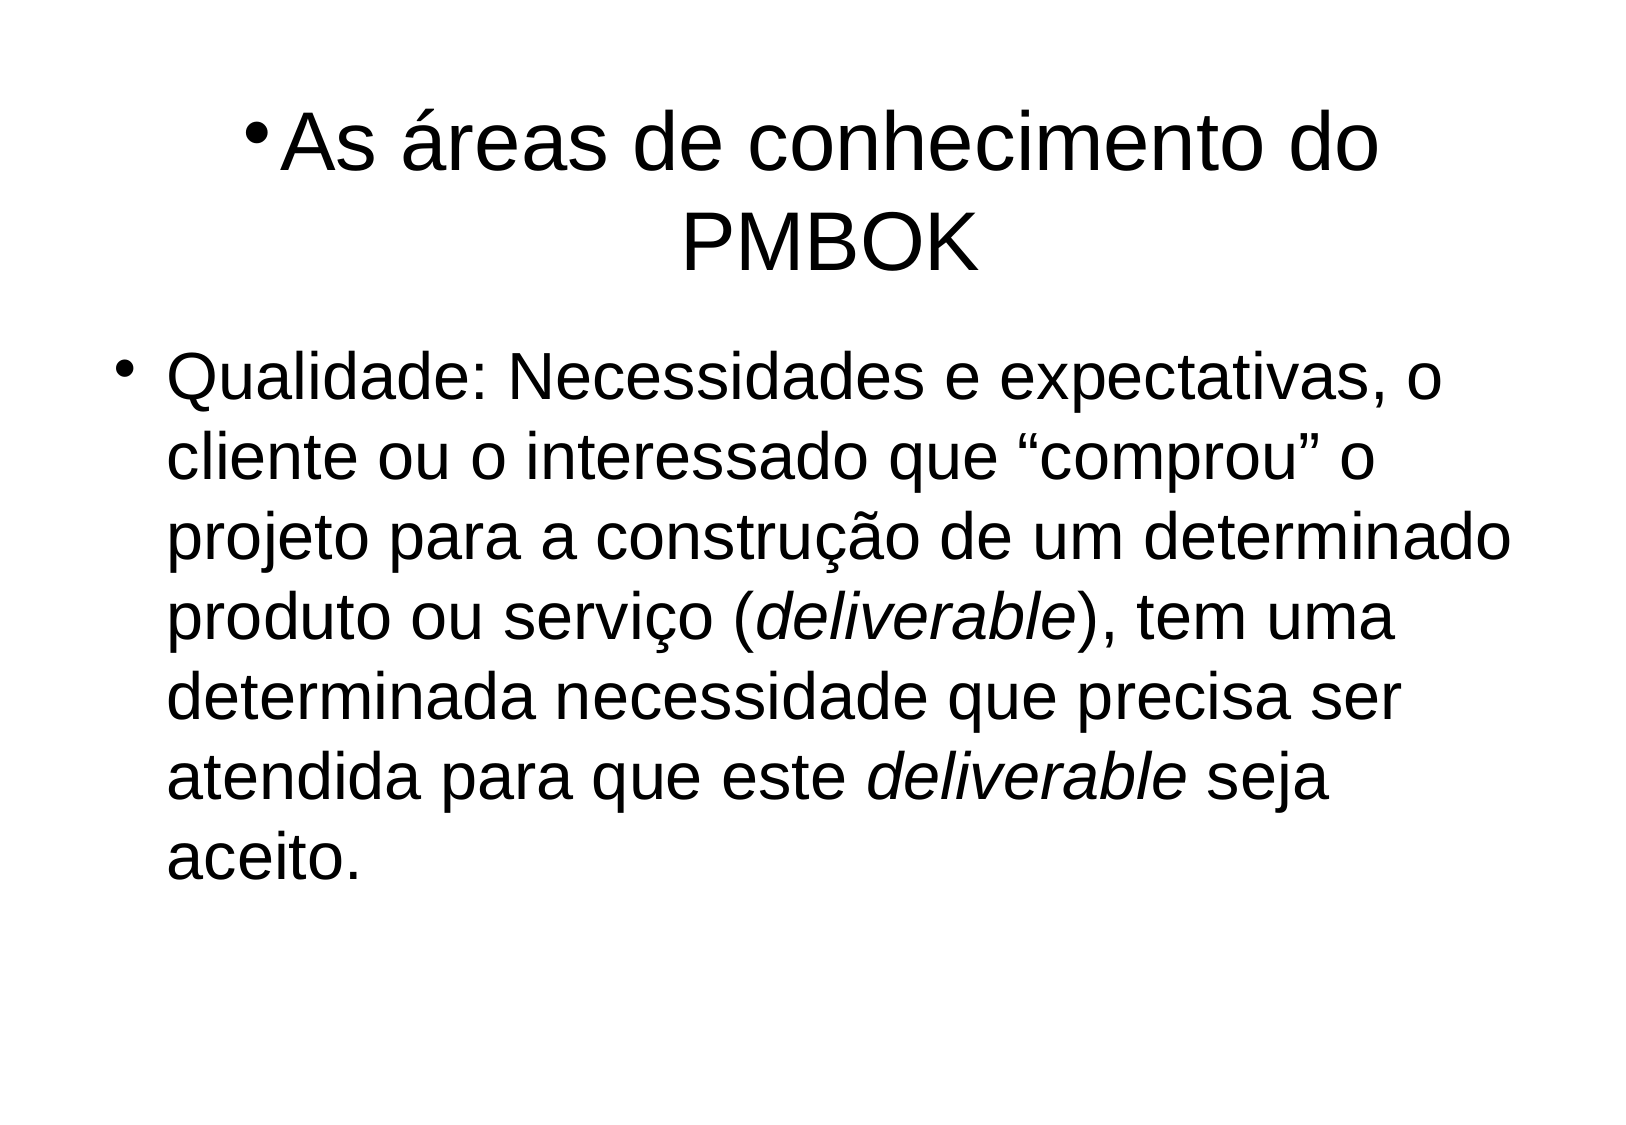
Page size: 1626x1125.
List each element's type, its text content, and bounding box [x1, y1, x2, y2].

text_box Qualidade: Necessidades e expectativas, o cliente ou o interessado que “comprou” o projeto para a construção de um determinado produto ou serviço (deliverable), tem uma determinada necessidade que precisa ser atendida para que este deliverable seja aceito. [81, 324, 1544, 963]
text_box As áreas de conhecimento do PMBOK [81, 74, 1544, 300]
